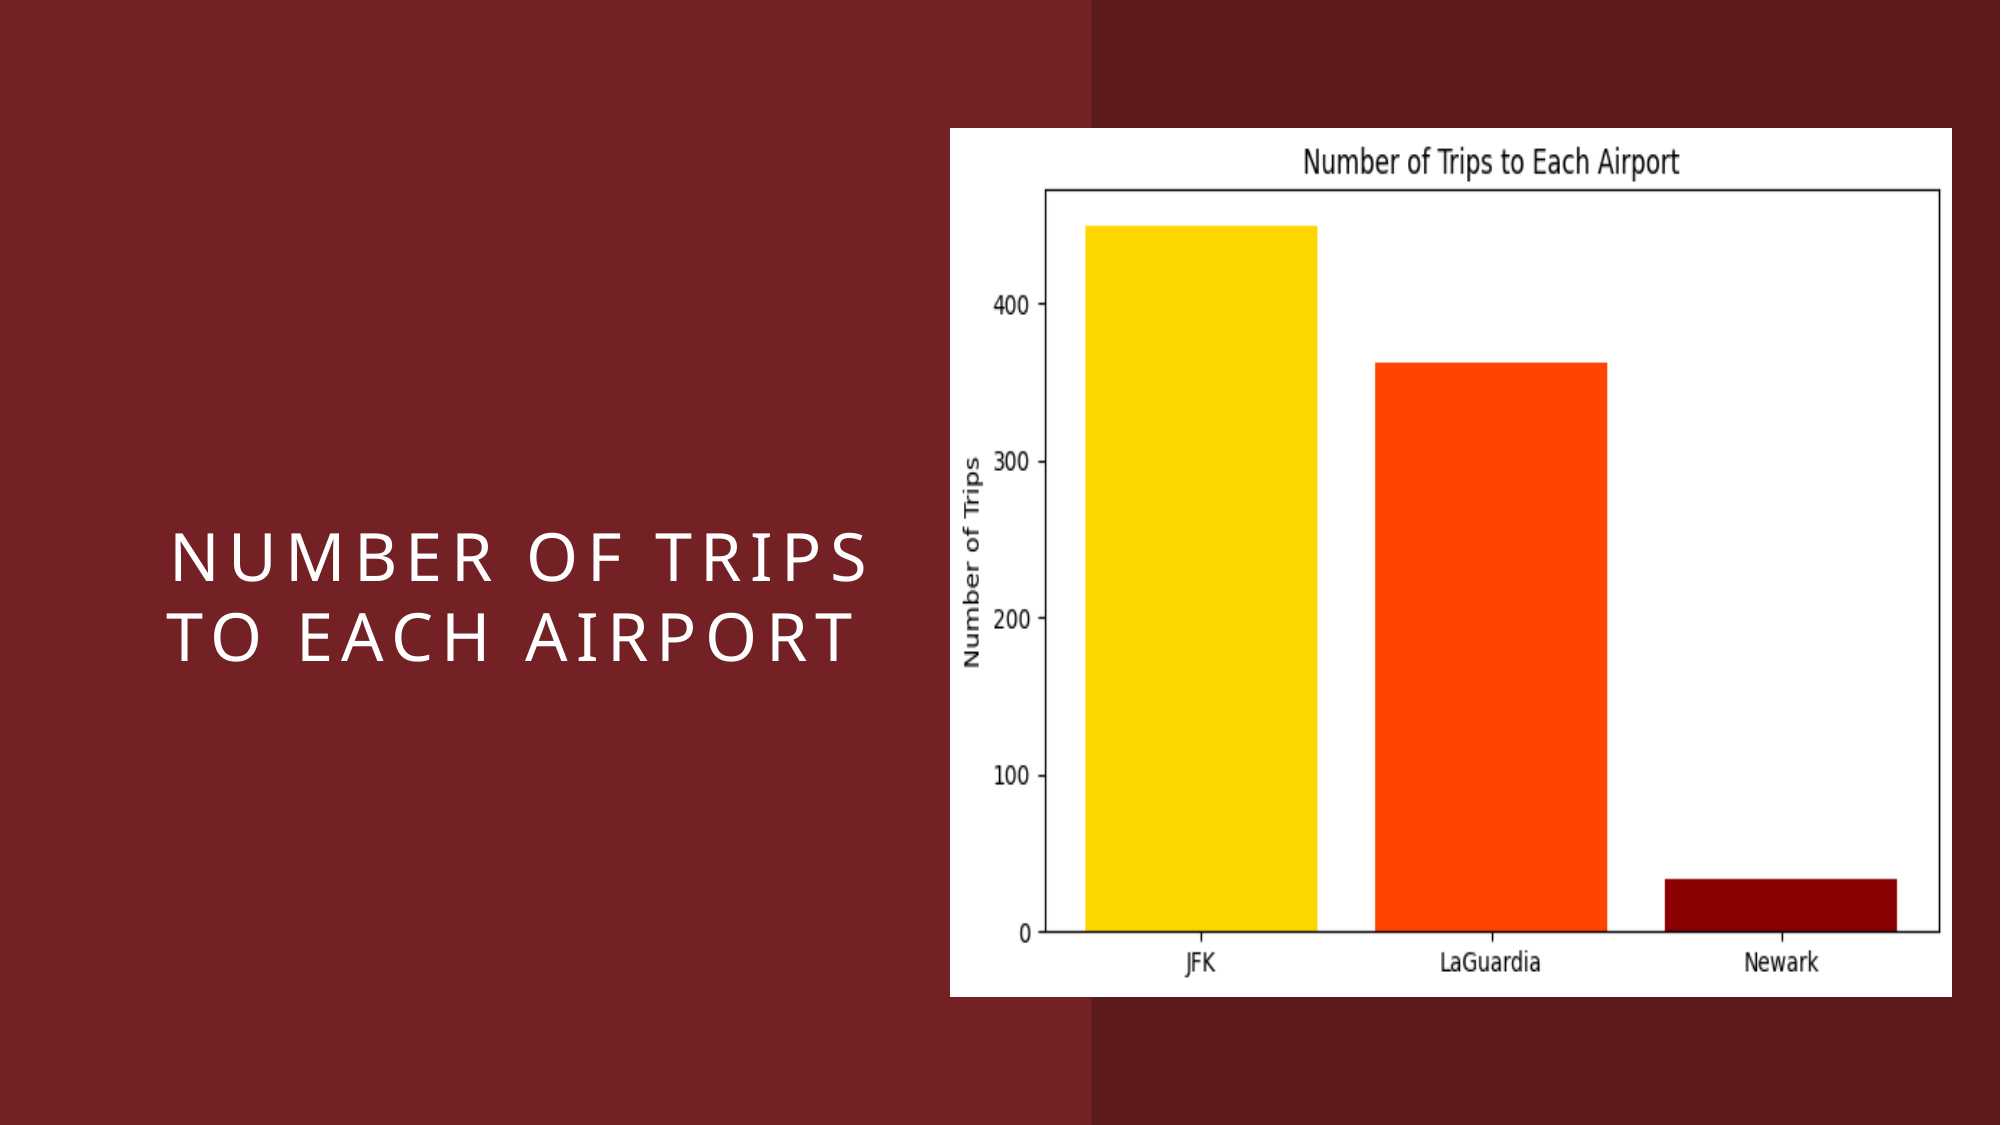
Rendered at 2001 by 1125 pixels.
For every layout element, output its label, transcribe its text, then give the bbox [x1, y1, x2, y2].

picture [950, 128, 1952, 997]
title Number of trips to each airport [140, 450, 906, 675]
